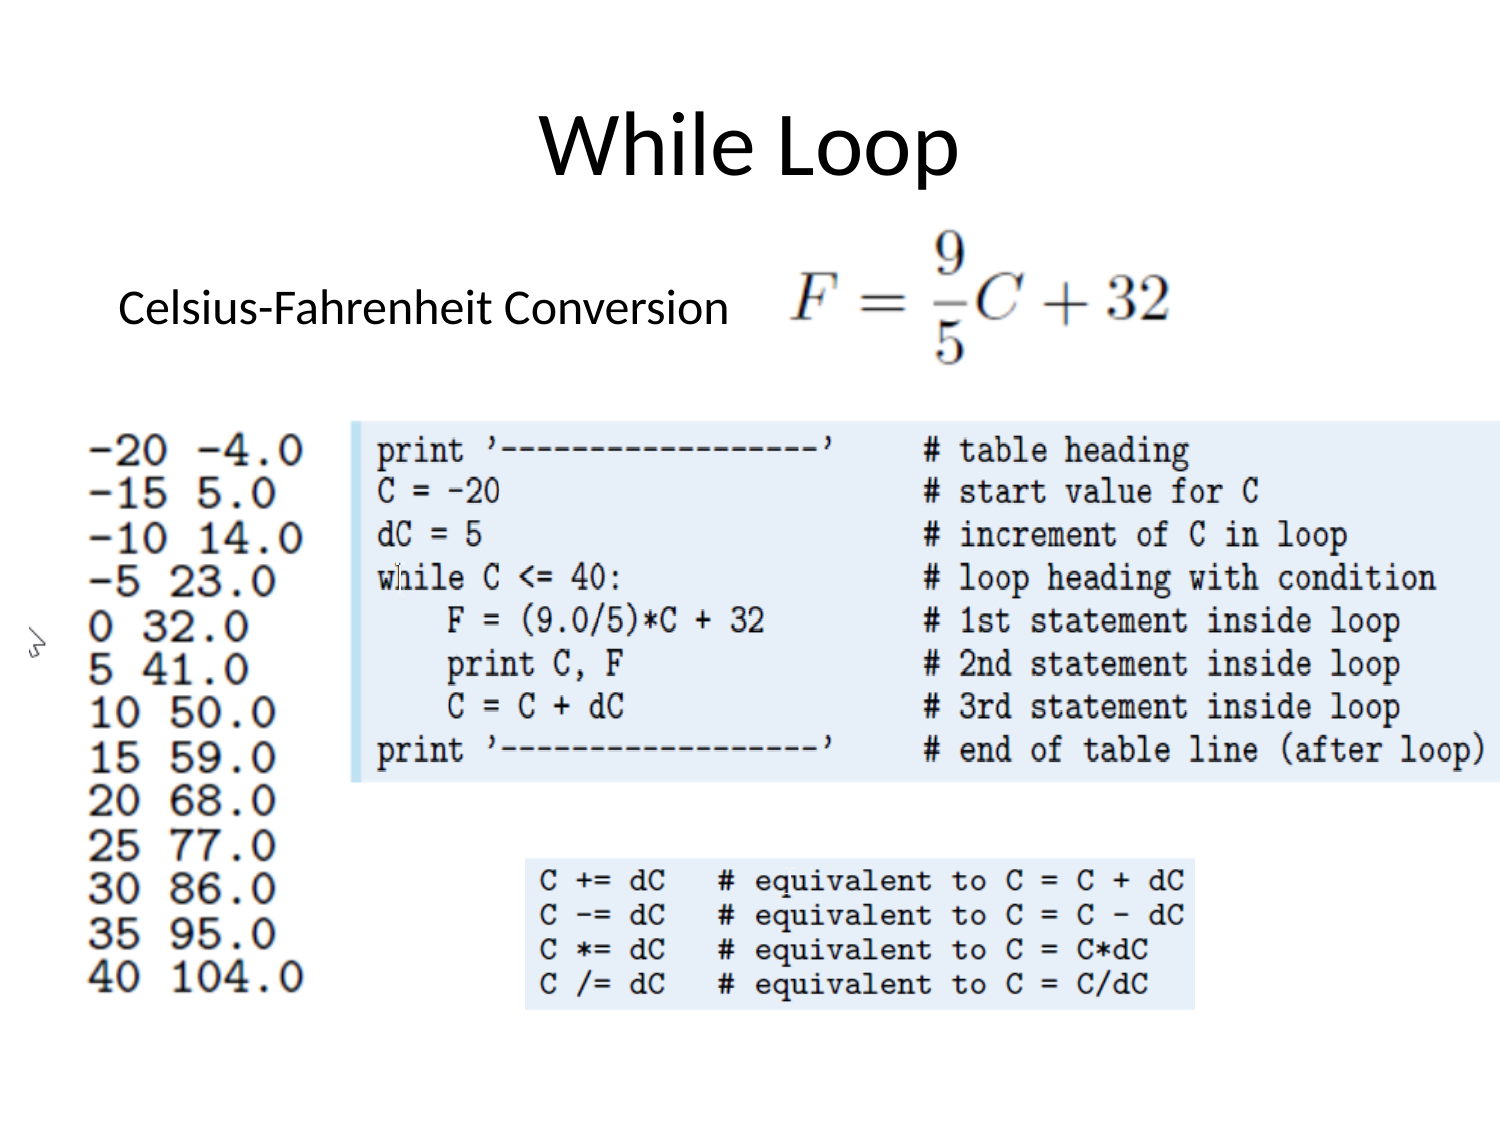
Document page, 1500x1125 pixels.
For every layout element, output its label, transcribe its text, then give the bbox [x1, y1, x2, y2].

picture [761, 195, 1184, 400]
picture [525, 857, 1196, 1013]
picture [29, 408, 1500, 1024]
text_box Celsius-Fahrenheit Conversion [103, 267, 745, 342]
title While Loop [75, 45, 1425, 233]
